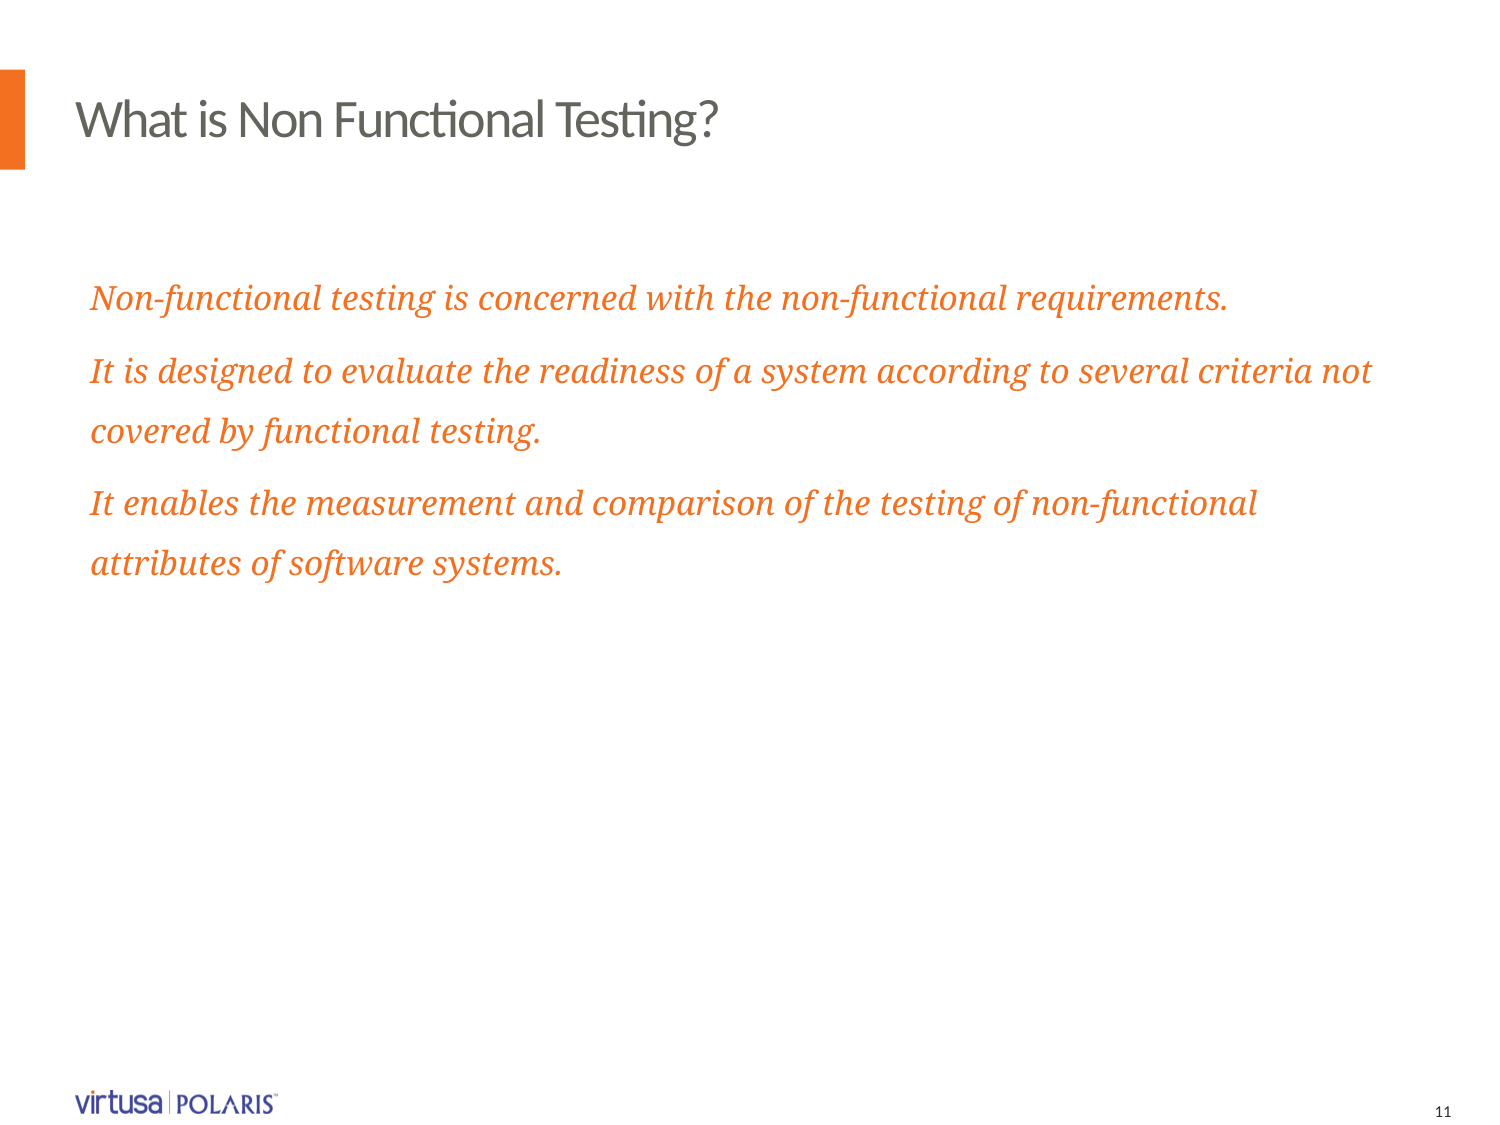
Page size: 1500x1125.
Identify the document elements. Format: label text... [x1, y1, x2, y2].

picture [75, 1090, 278, 1114]
title What is Non Functional Testing? [75, 76, 1425, 163]
list Non-functional testing is concerned with the non-functional requirements. It is designed to evaluate the readiness of a system according to several criteria not covered by functional testing. It enables the measurement and comparison of the testing of non-functional attributes of software systems. [75, 249, 1425, 1050]
